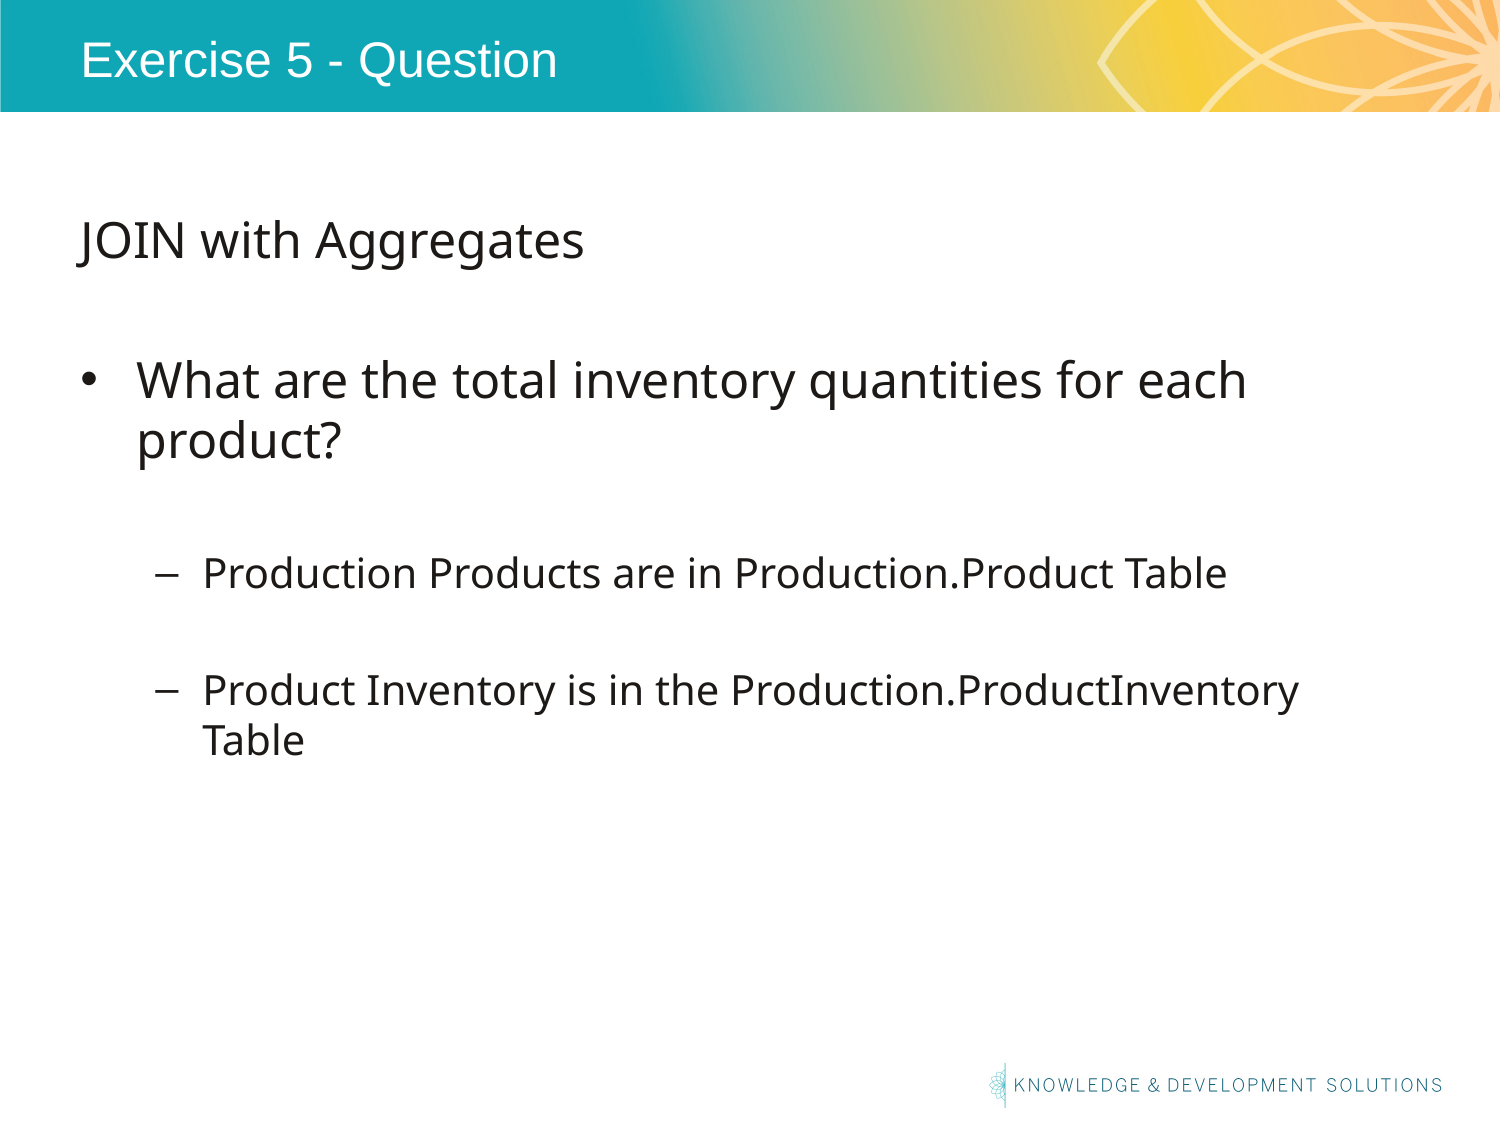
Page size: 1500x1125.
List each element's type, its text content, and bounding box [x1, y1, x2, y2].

title Exercise 5 - Question [65, 19, 1416, 90]
picture [0, 0, 1500, 112]
list JOIN with Aggregates What are the total inventory quantities for each product? Production Products are in Production.Product Table Product Inventory is in the Production.ProductInventory Table [65, 200, 1416, 1022]
picture [971, 1051, 1500, 1125]
